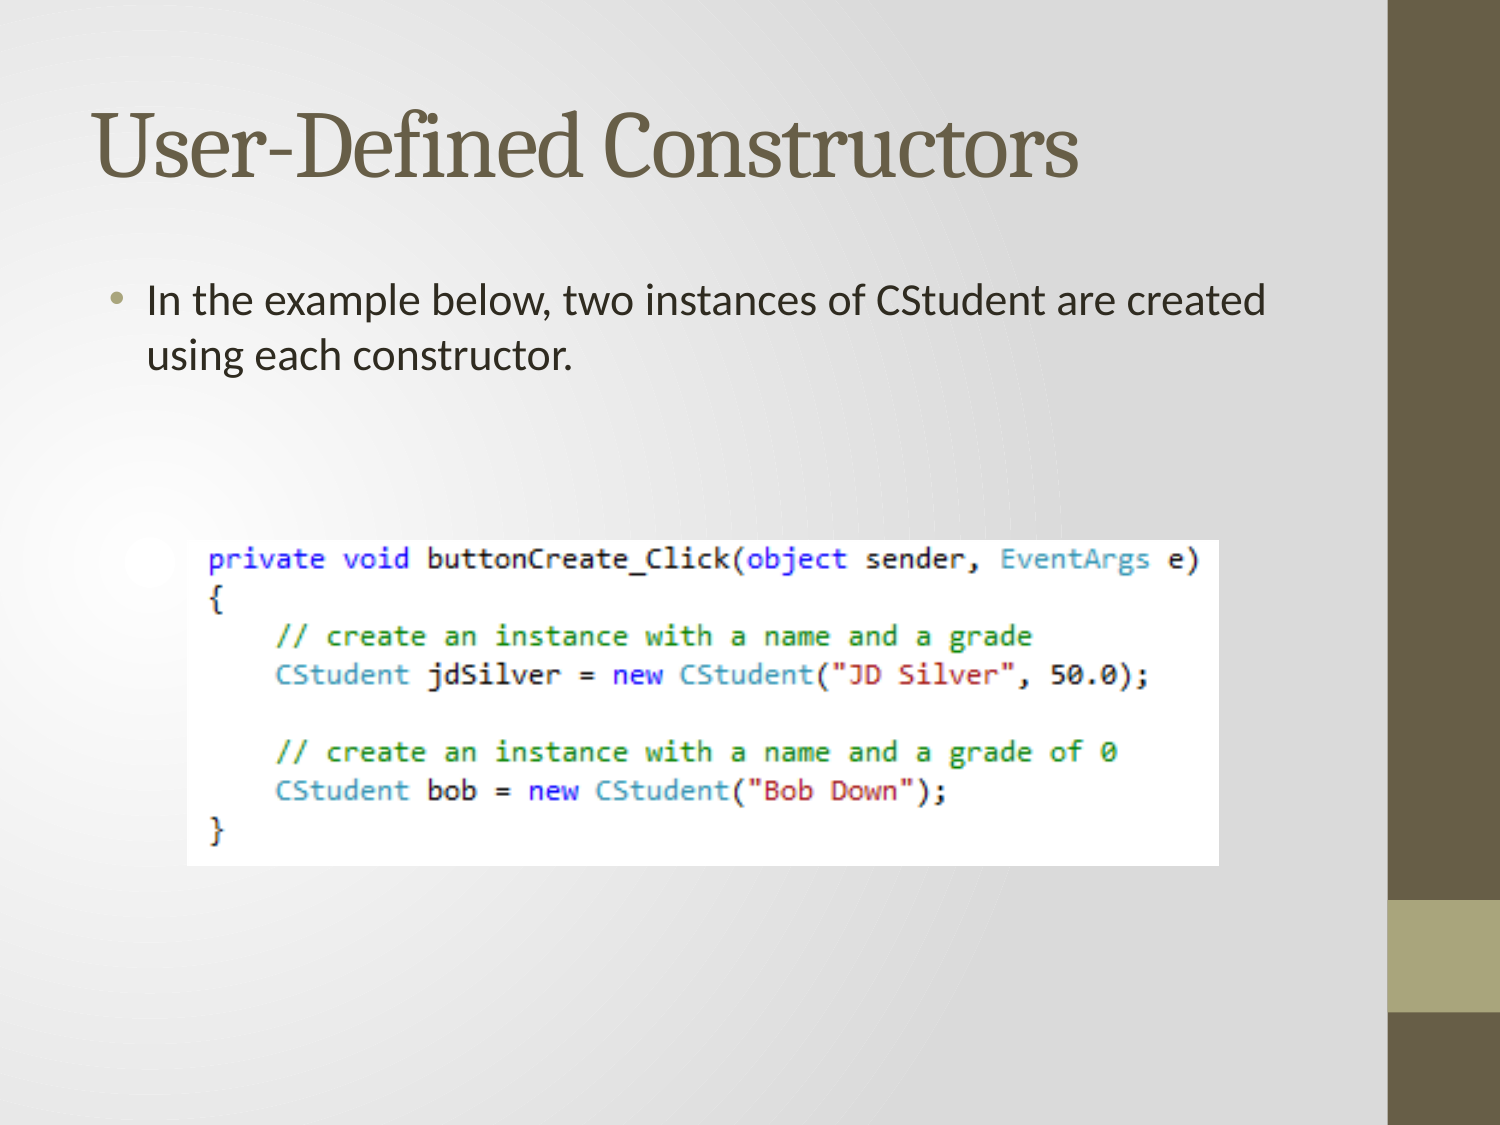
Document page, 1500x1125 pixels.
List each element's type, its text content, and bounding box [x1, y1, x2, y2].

list In the example below, two instances of CStudent are created using each constructor. [75, 262, 1325, 1050]
title User-Defined Constructors [75, 45, 1325, 233]
picture [187, 540, 1219, 866]
